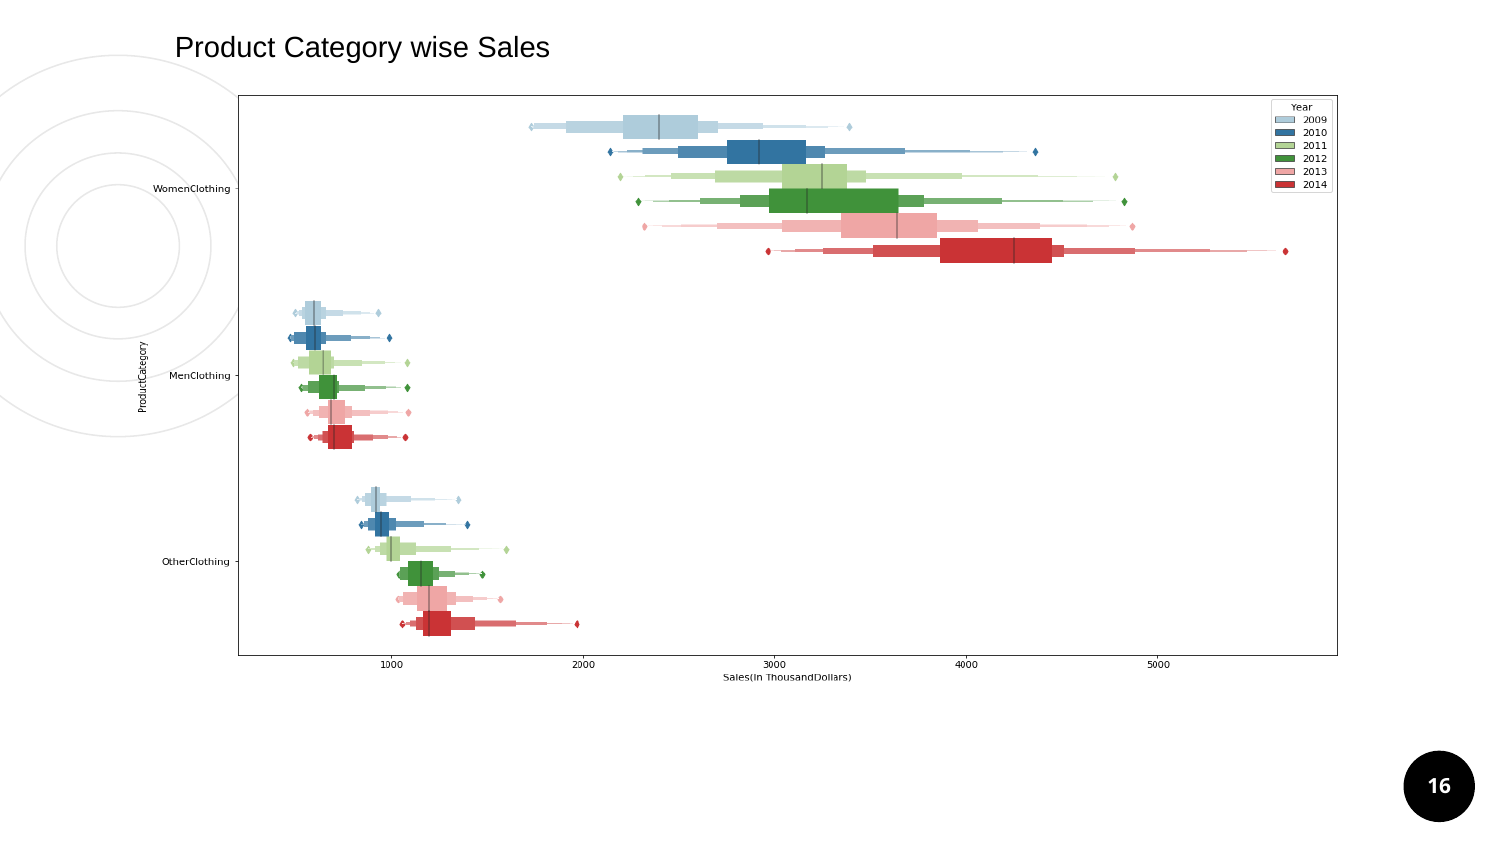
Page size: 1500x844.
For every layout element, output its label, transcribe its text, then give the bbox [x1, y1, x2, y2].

picture [131, 85, 1346, 688]
slide_number 16 [1403, 750, 1475, 823]
text_box Product Category wise Sales [159, 13, 782, 84]
